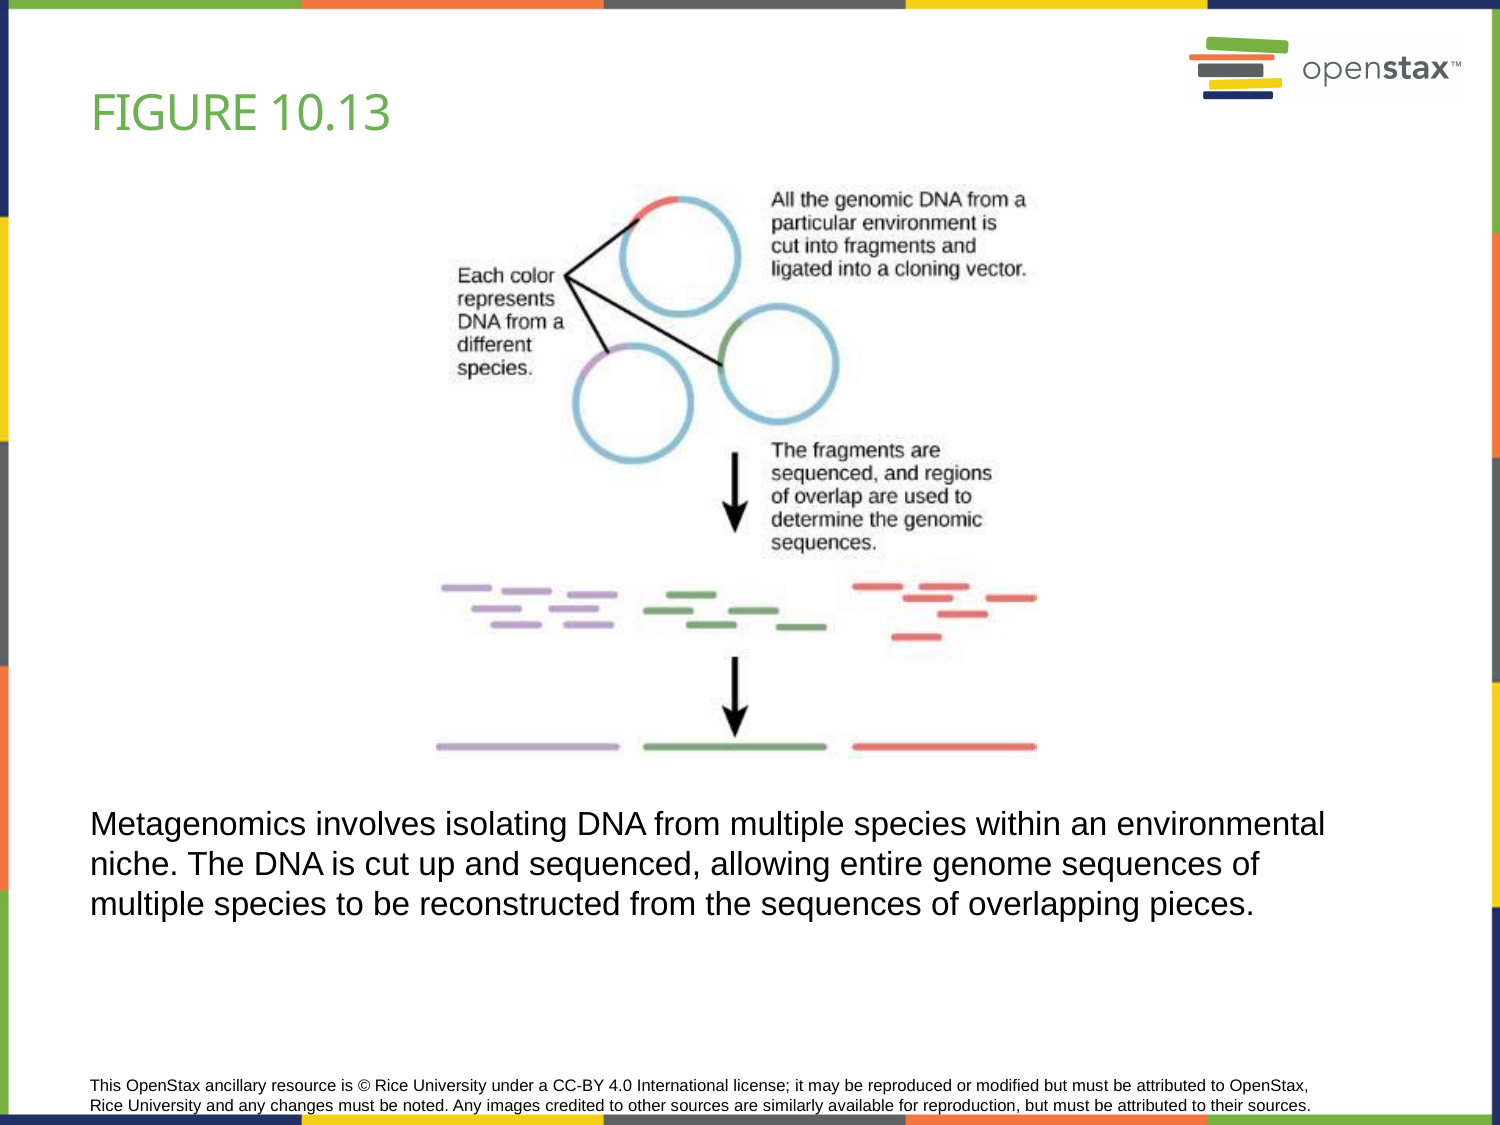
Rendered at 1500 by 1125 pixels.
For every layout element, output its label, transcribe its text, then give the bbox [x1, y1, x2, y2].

title Figure 10.13 [75, 39, 1398, 148]
list Metagenomics involves isolating DNA from multiple species within an environmental niche. The DNA is cut up and sequenced, allowing entire genome sequences of multiple species to be reconstructed from the sequences of overlapping pieces. [75, 794, 1398, 986]
text_box This OpenStax ancillary resource is © Rice University under a CC-BY 4.0 International license; it may be reproduced or modified but must be attributed to OpenStax, Rice University and any changes must be noted. Any images credited to other sources are similarly available for reproduction, but must be attributed to their sources. [75, 1067, 1336, 1114]
picture [0, 0, 1500, 1125]
